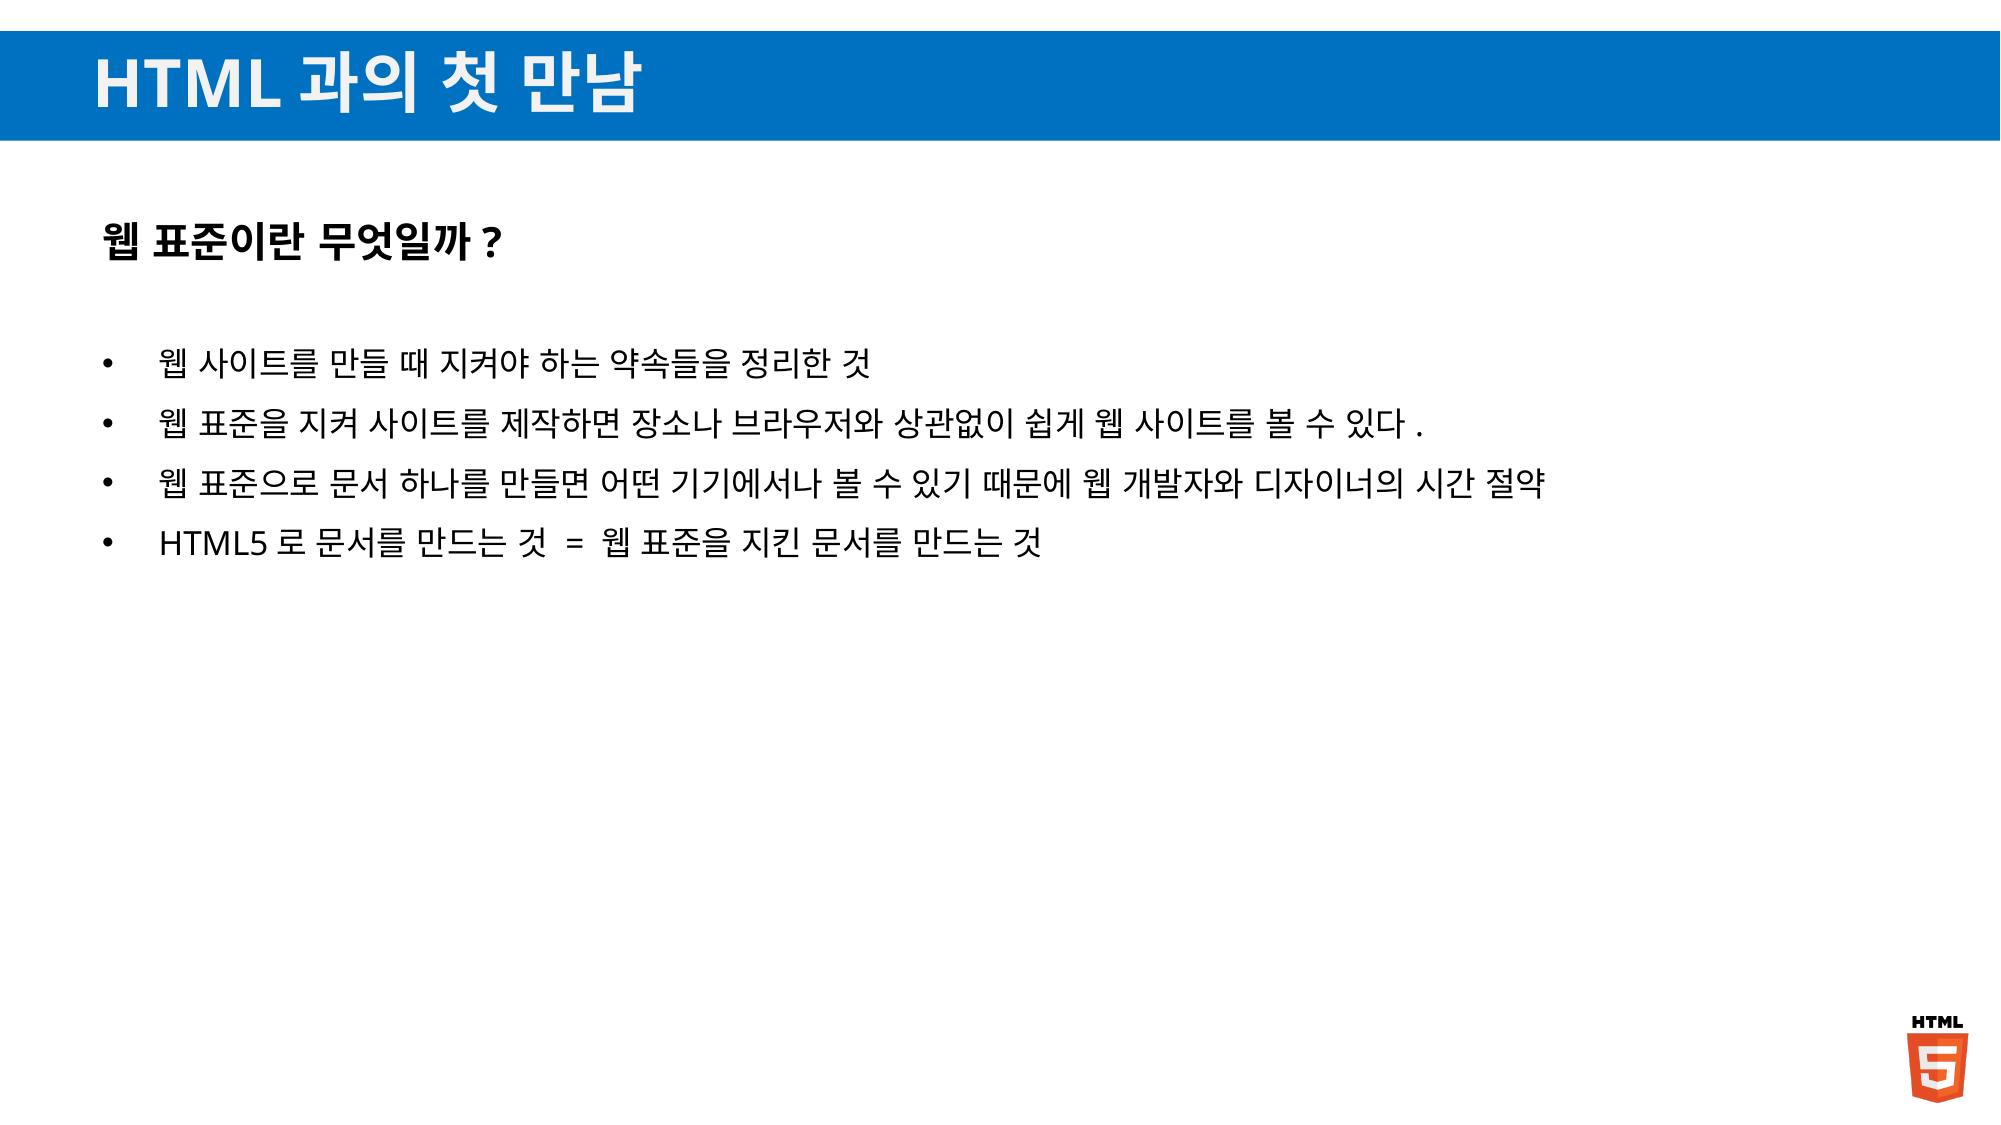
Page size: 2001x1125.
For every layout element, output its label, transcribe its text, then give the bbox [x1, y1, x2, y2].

picture [1894, 1016, 1981, 1103]
title HTML과의 첫 만남 [77, 31, 1569, 141]
text_box 웹 표준이란 무엇일까? [87, 207, 620, 273]
text_box 웹 사이트를 만들 때 지켜야 하는 약속들을 정리한 것 웹 표준을 지켜 사이트를 제작하면 장소나 브라우저와 상관없이 쉽게 웹 사이트를 볼 수 있다. 웹 표준으로 문서 하나를 만들면 어떤 기기에서나 볼 수 있기 때문에 웹 개발자와 디자이너의 시간 절약 HTML5로 문서를 만드는 것 = 웹 표준을 지킨 문서를 만드는 것 [87, 315, 1746, 570]
